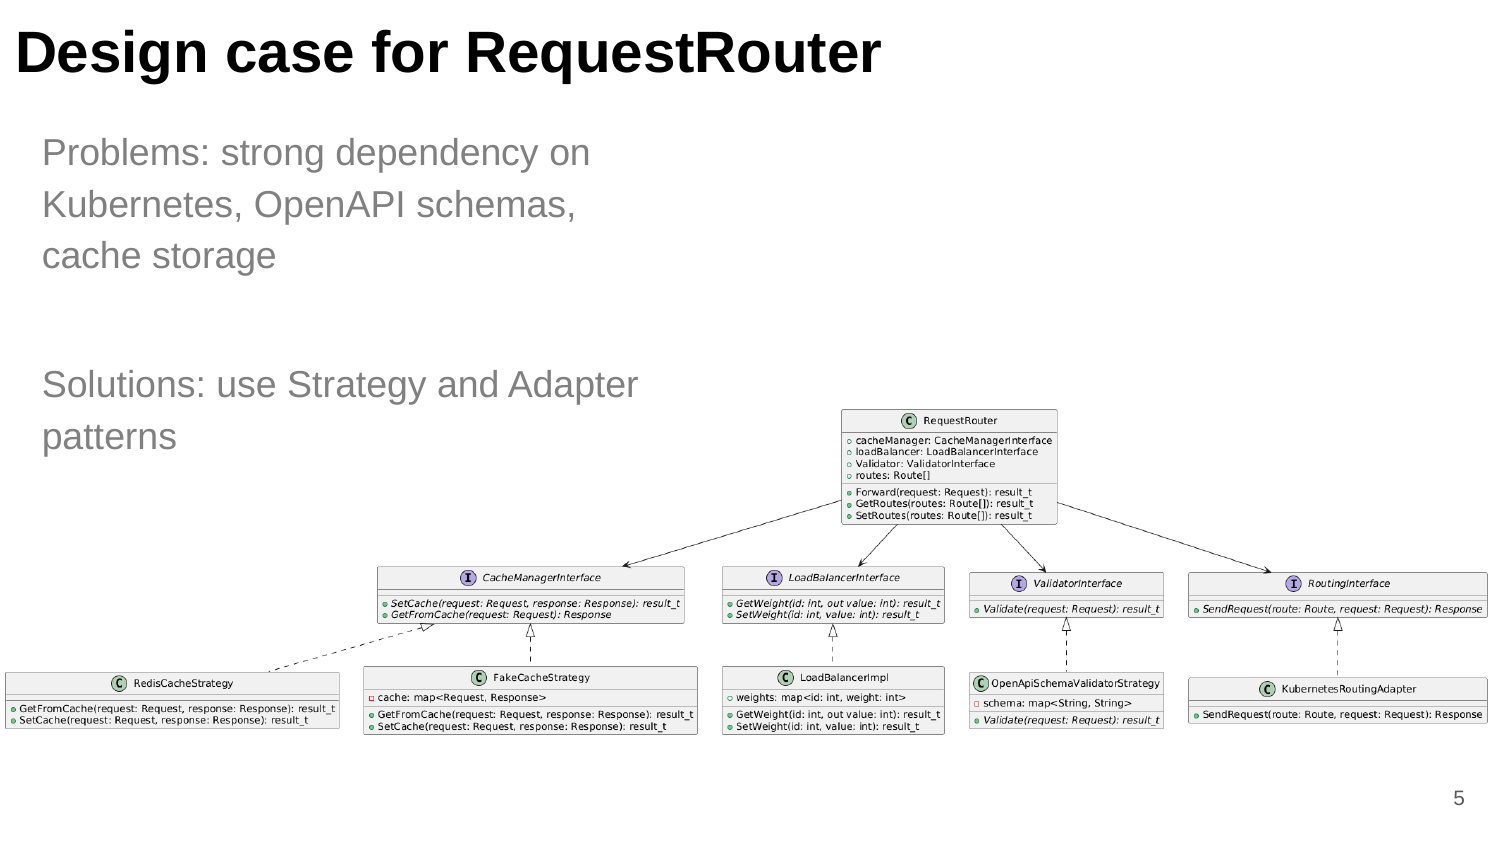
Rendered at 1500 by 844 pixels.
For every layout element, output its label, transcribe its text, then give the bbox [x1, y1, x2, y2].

slide_number 5 [1389, 764, 1480, 830]
title Design case for RequestRouter [0, 0, 1398, 94]
list Problems: strong dependency on Kubernetes, OpenAPI schemas, cache storage Solutions: use Strategy and Adapter patterns [26, 106, 682, 403]
picture [0, 404, 1491, 738]
